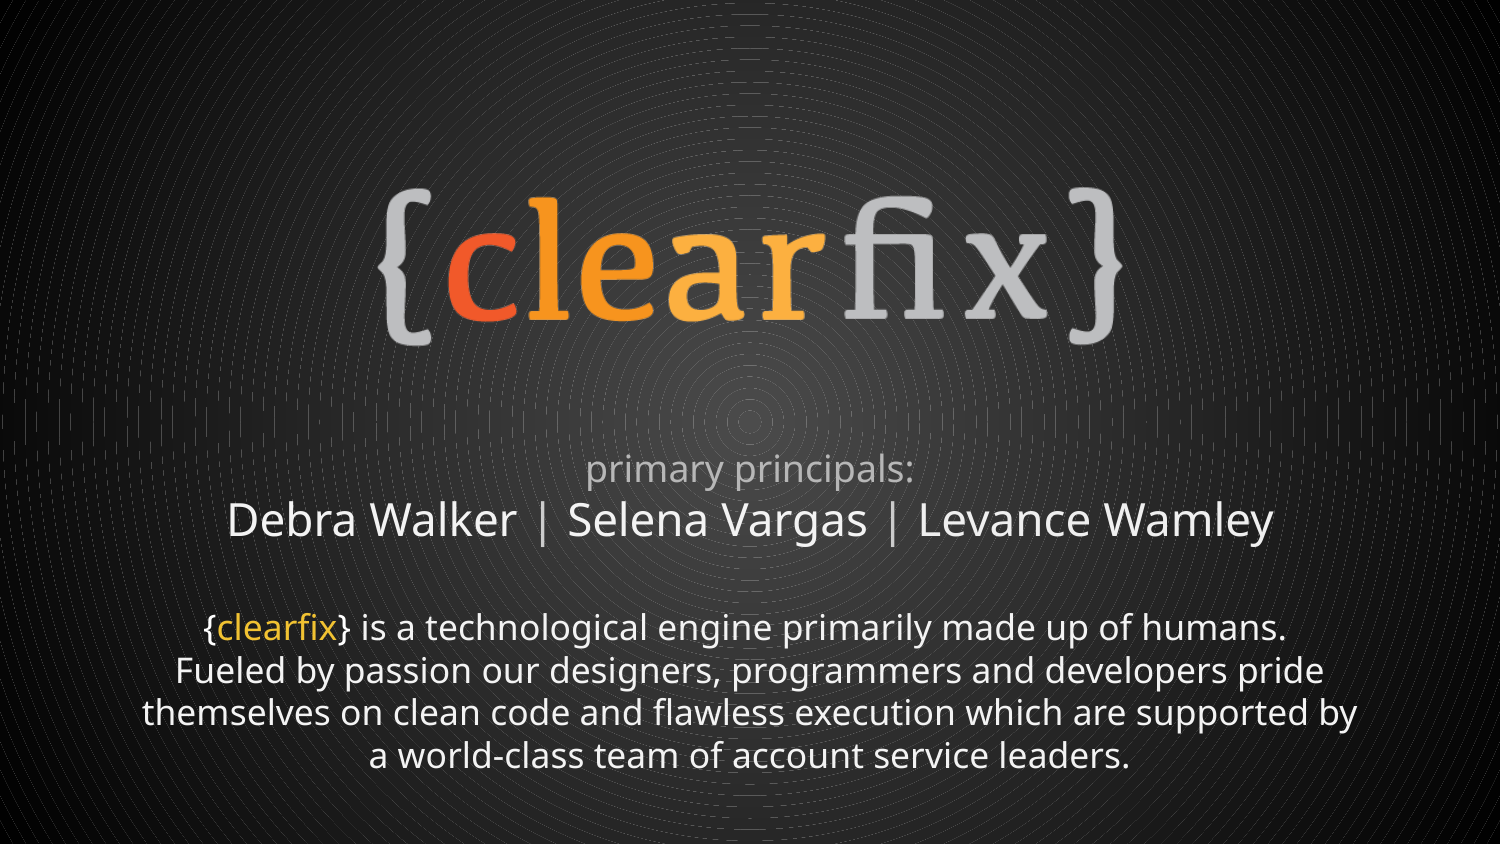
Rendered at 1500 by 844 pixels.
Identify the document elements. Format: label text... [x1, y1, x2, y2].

picture [366, 172, 1134, 360]
subtitle primary principals: Debra Walker | Selena Vargas | Levance Wamley {clearfix} is a technological engine primarily made up of humans. Fueled by passion our designers, programmers and developers pride themselves on clean code and flawless execution which are supported by a world-class team of account service leaders. [112, 407, 1388, 832]
